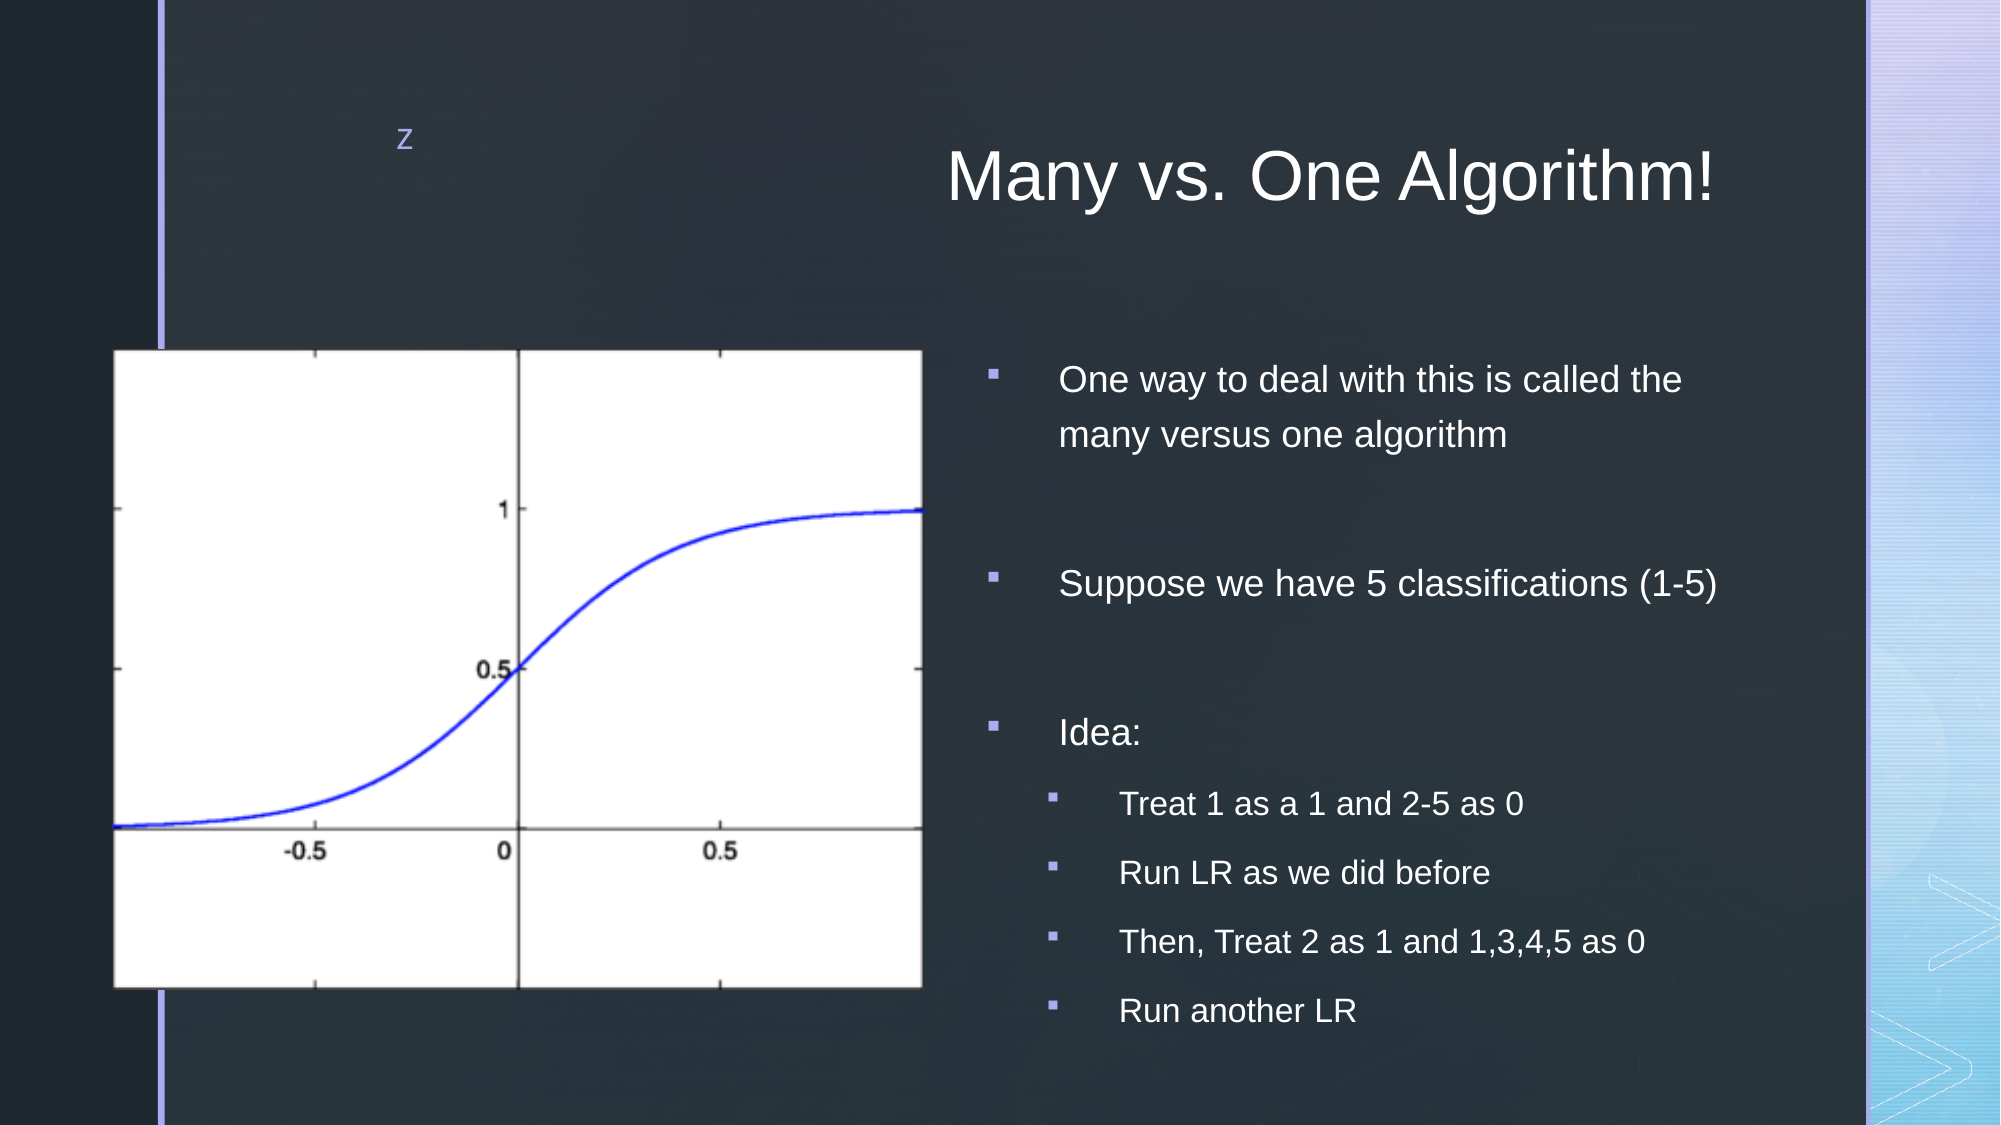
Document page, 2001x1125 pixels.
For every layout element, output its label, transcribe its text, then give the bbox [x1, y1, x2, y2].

picture [1871, 0, 2001, 1125]
list One way to deal with this is called the many versus one algorithm Suppose we have 5 classifications (1-5) Idea: Treat 1 as a 1 and 2-5 as 0 Run LR as we did before Then, Treat 2 as 1 and 1,3,4,5 as 0 Run another LR [964, 273, 1796, 1042]
title Many vs. One Algorithm! [428, 132, 1733, 310]
picture [112, 349, 926, 991]
